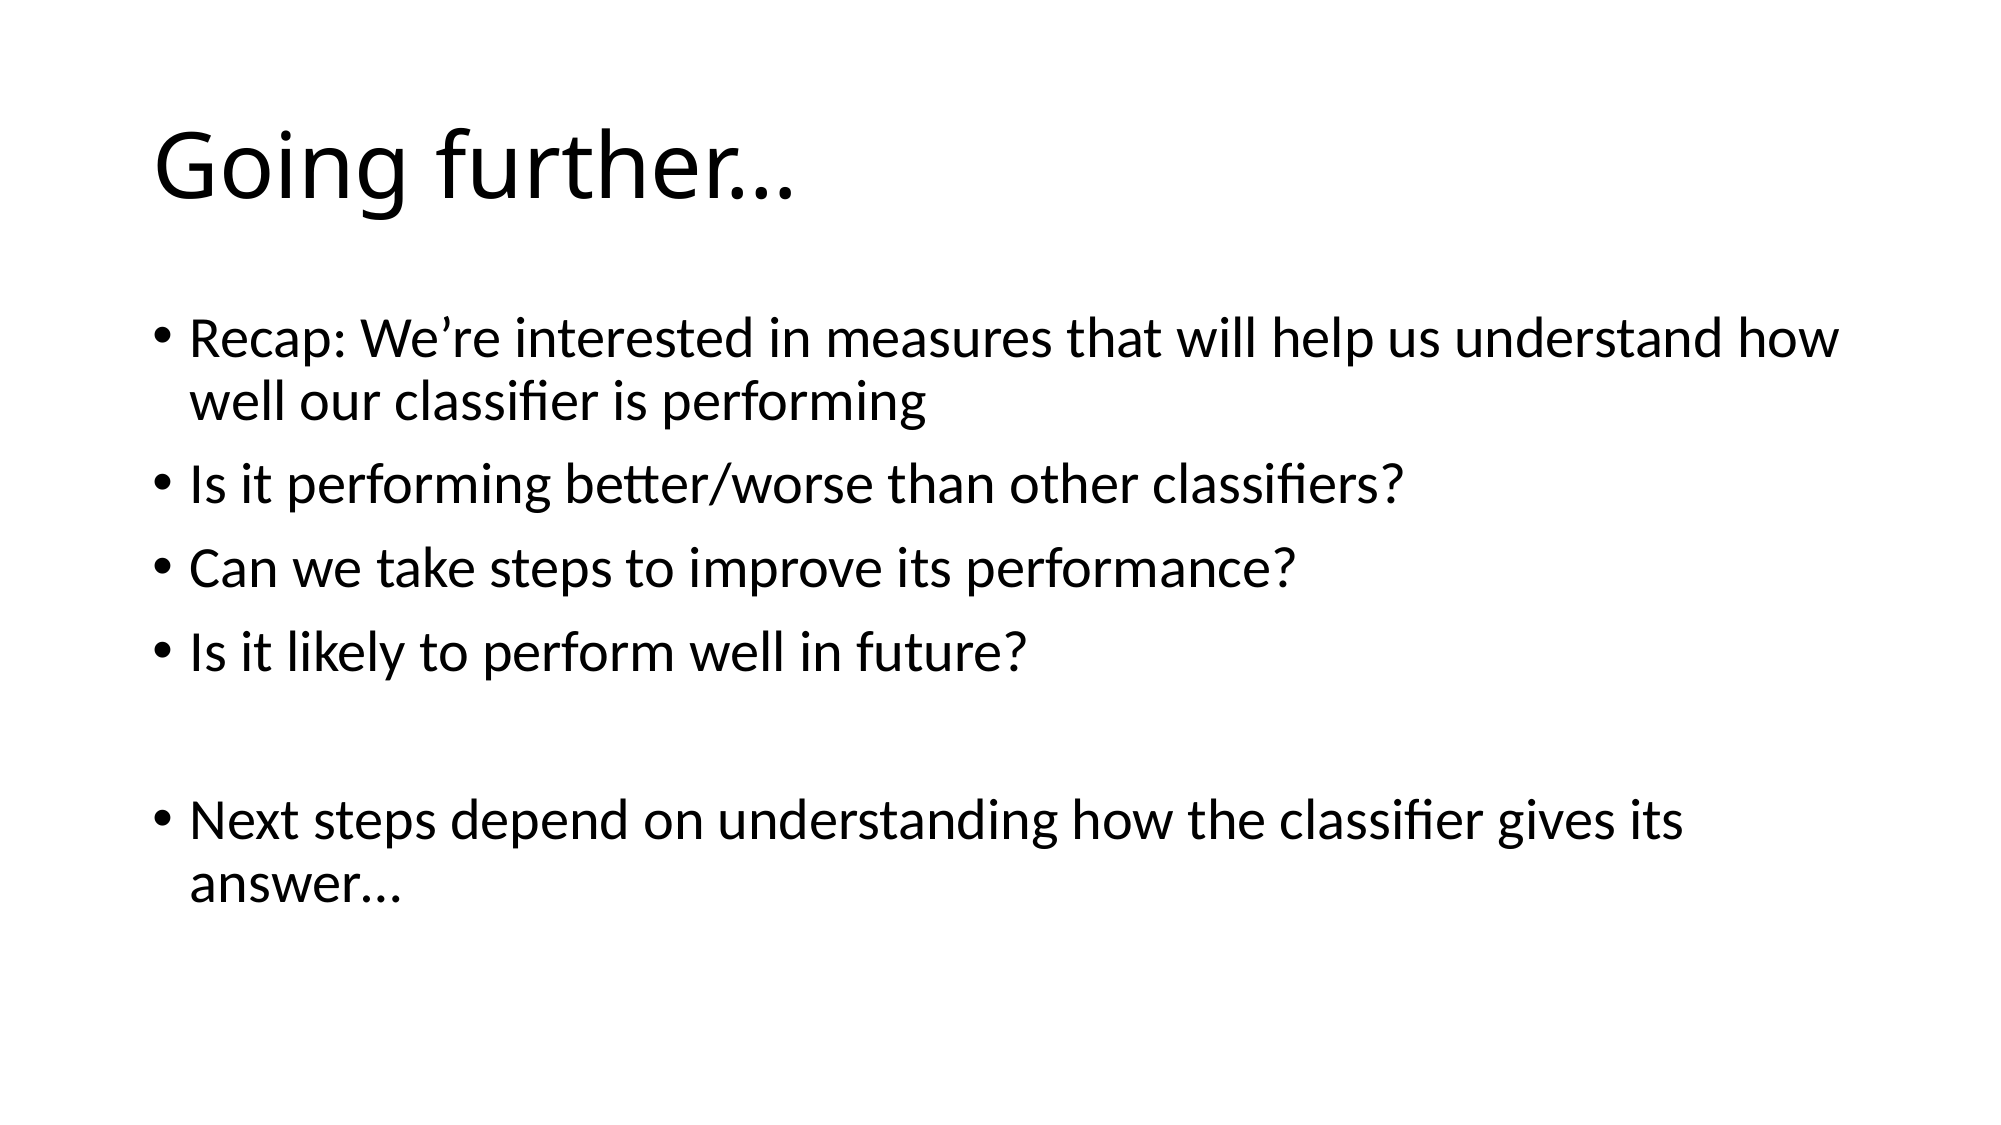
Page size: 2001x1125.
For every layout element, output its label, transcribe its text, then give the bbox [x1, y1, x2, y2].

list Recap: We’re interested in measures that will help us understand how well our classifier is performing Is it performing better/worse than other classifiers? Can we take steps to improve its performance? Is it likely to perform well in future? Next steps depend on understanding how the classifier gives its answer… [137, 299, 1863, 1014]
title Going further… [137, 59, 1863, 278]
